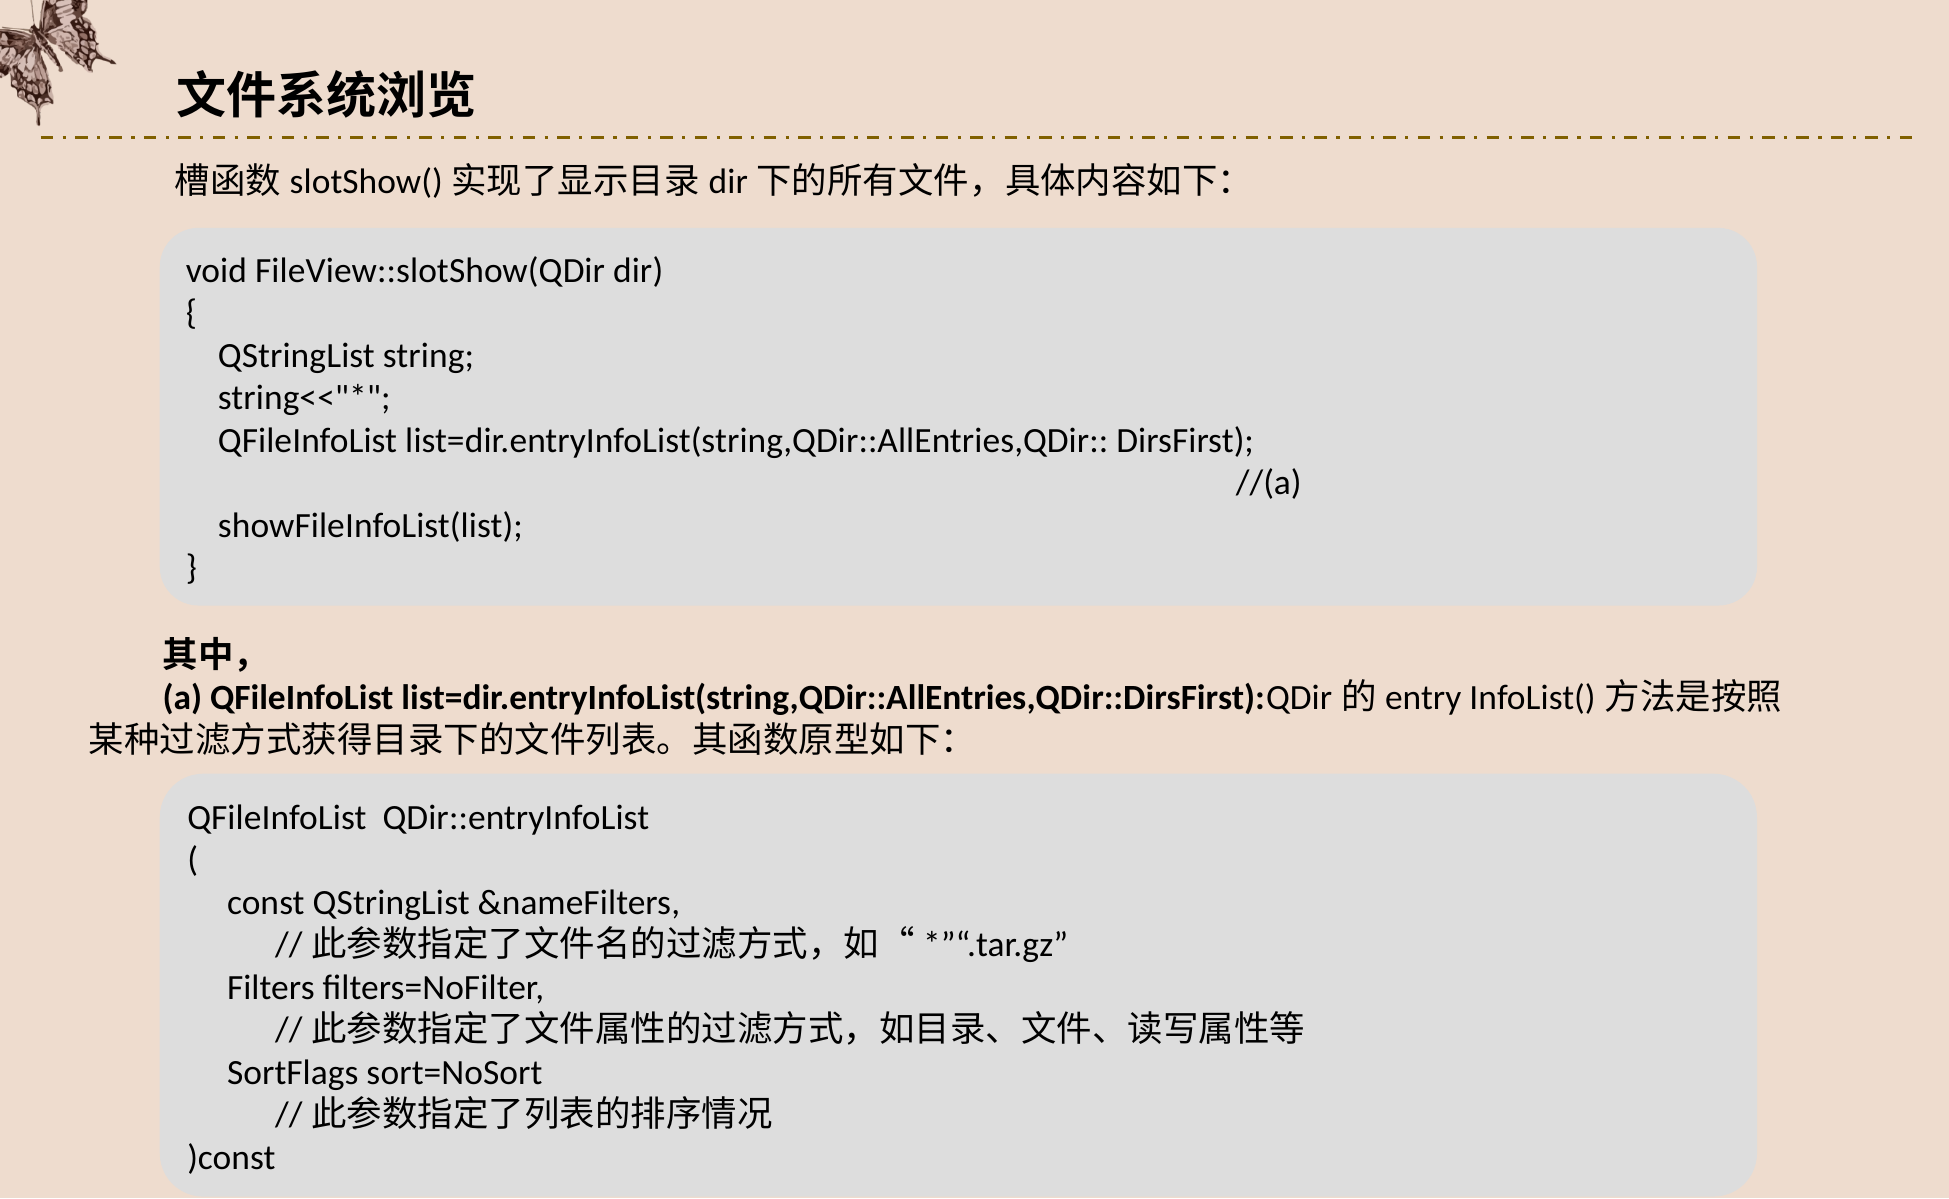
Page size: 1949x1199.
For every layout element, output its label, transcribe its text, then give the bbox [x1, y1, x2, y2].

text_box 文件系统浏览 [161, 55, 492, 131]
text_box void FileView::slotShow(QDir dir) { QStringList string; string<<"*"; QFileInfoList list=dir.entryInfoList(string,QDir::AllEntries,QDir:: DirsFirst); //(a) showFileInfoList(list); } [159, 227, 1758, 606]
text_box 槽函数slotShow()实现了显示目录dir下的所有文件，具体内容如下： [159, 151, 1339, 209]
text_box 其中， (a) QFileInfoList list=dir.entryInfoList(string,QDir::AllEntries,QDir::DirsFirst):QDir的entry InfoList()方法是按照某种过滤方式获得目录下的文件列表。其函数原型如下： [74, 624, 1830, 767]
picture [0, 0, 142, 138]
text_box QFileInfoList QDir::entryInfoList ( const QStringList &nameFilters, //此参数指定了文件名的过滤方式，如“*”“.tar.gz” Filters filters=NoFilter, //此参数指定了文件属性的过滤方式，如目录、文件、读写属性等 SortFlags sort=NoSort //此参数指定了列表的排序情况 )const [159, 773, 1758, 1197]
